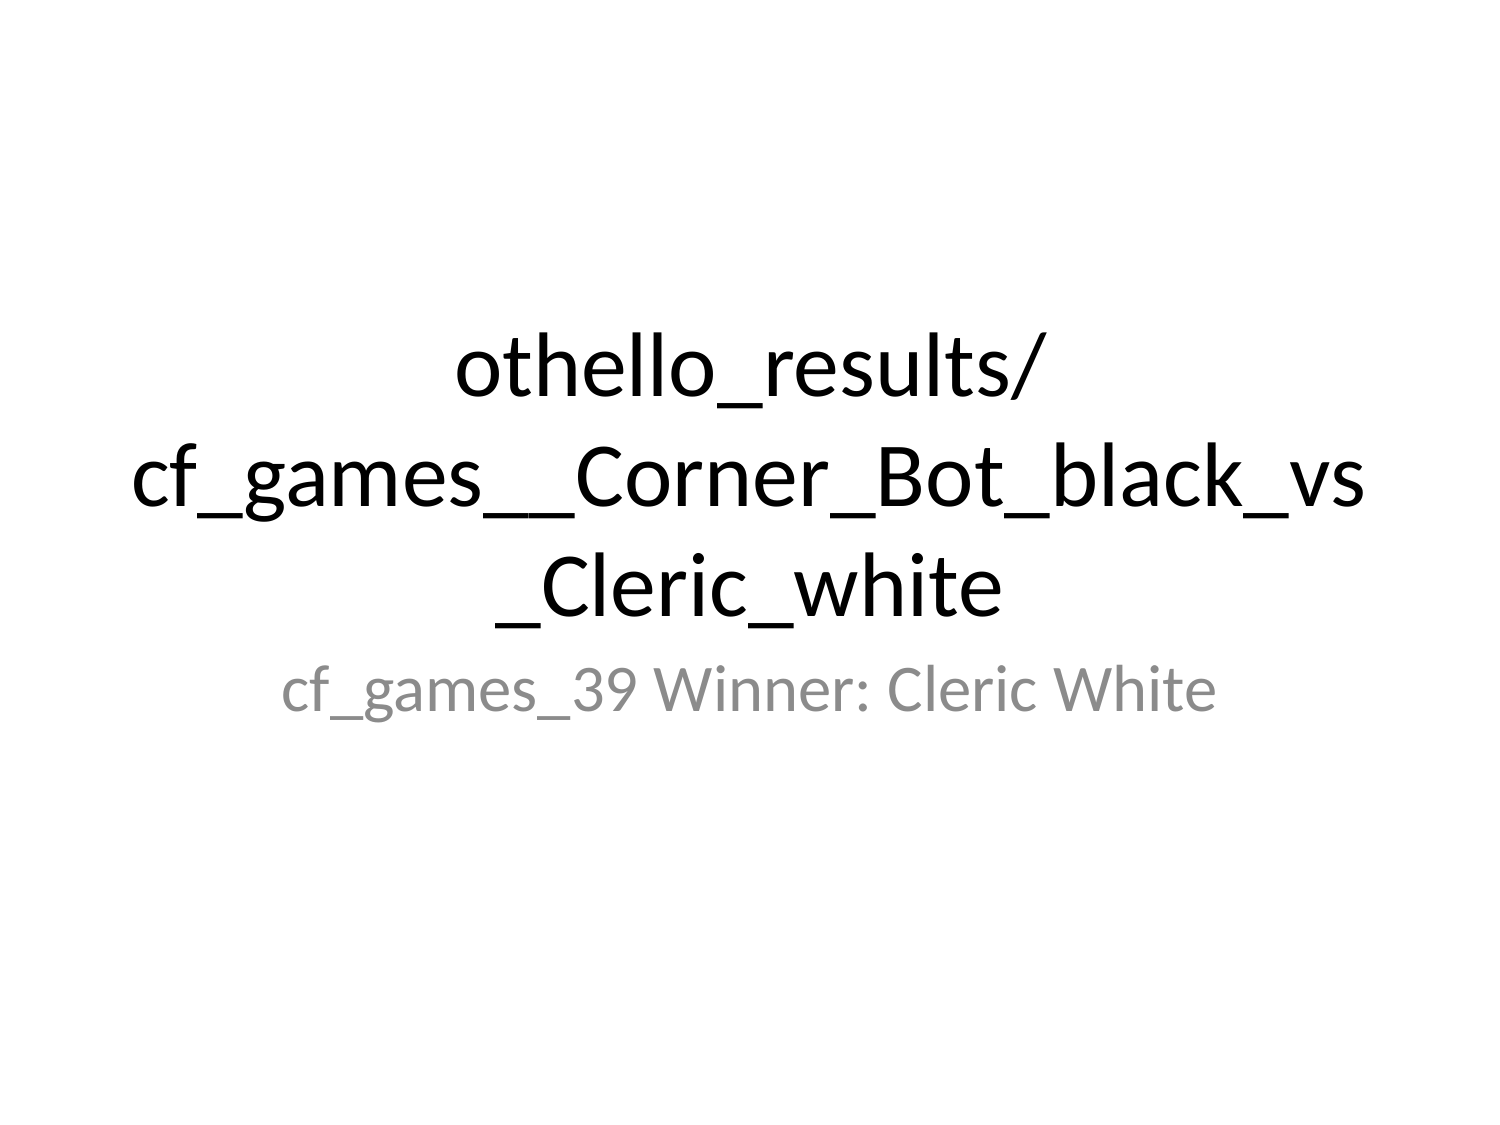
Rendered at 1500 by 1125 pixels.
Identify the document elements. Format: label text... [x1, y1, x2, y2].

subtitle cf_games_39 Winner: Cleric White [225, 637, 1275, 925]
title othello_results/cf_games__Corner_Bot_black_vs_Cleric_white [112, 349, 1388, 591]
